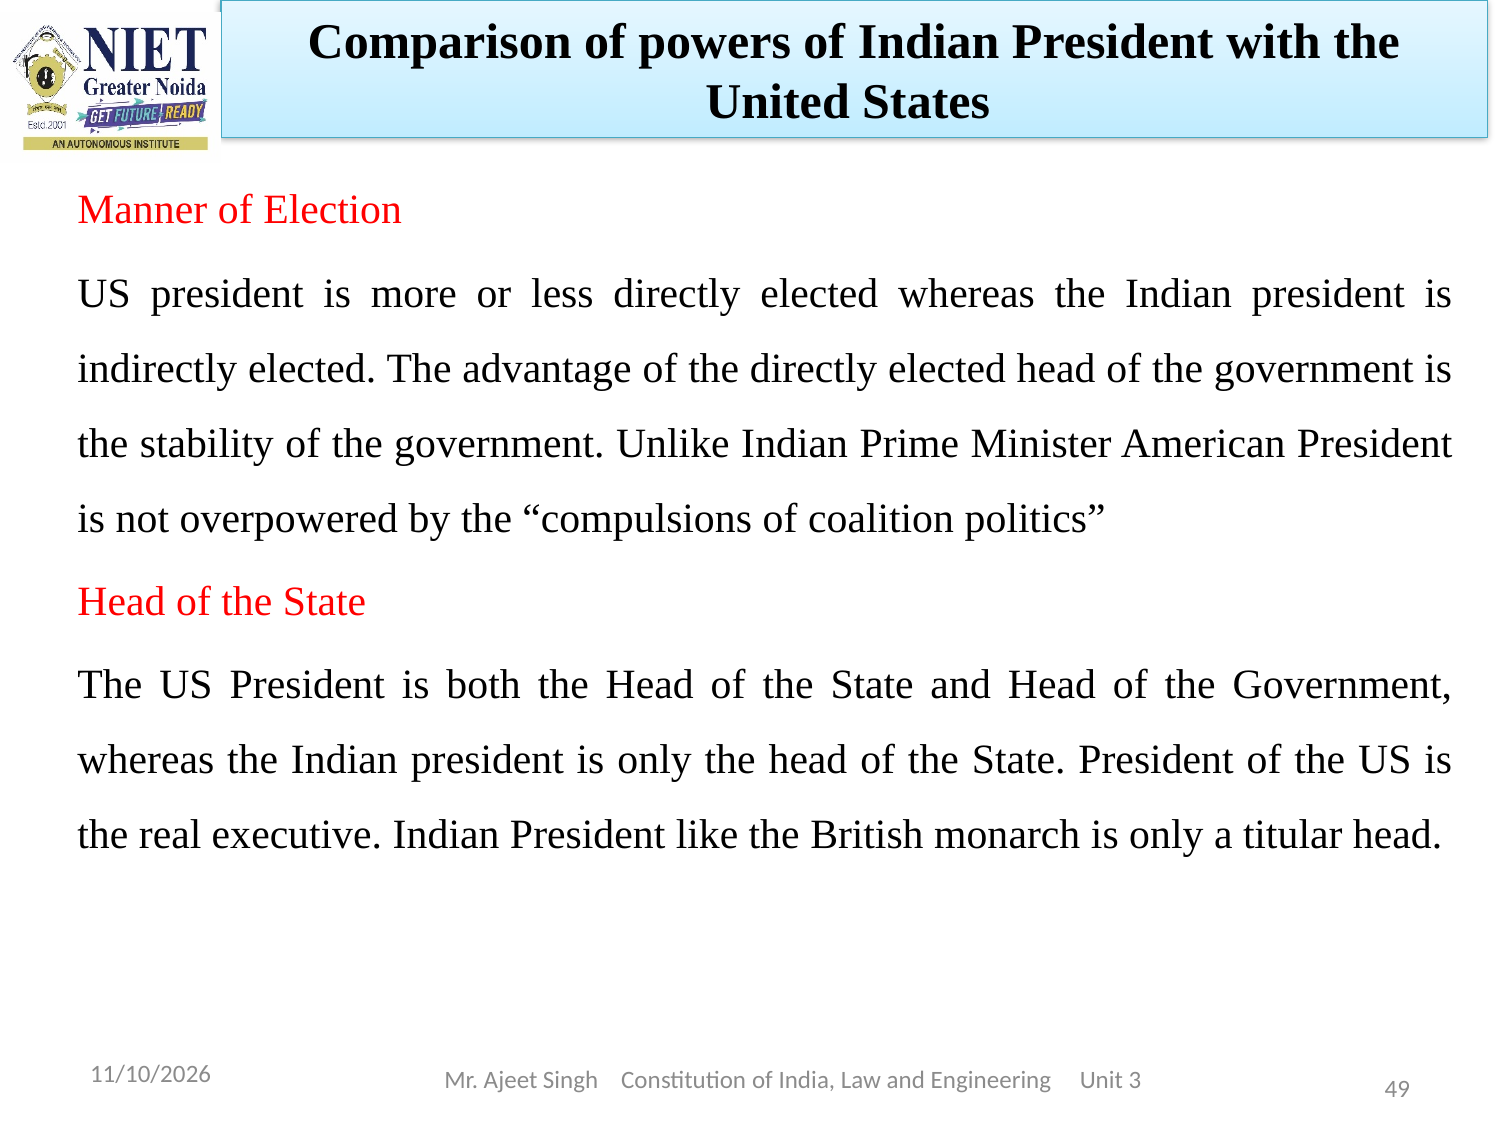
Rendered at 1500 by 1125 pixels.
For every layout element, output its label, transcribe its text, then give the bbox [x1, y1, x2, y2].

picture [0, 11, 222, 163]
footer Mr. Ajeet Singh Constitution of India, Law and Engineering Unit 3 [237, 1042, 1350, 1115]
text_box Comparison of powers of Indian President with the United States [220, 0, 1488, 138]
list Manner of Election US president is more or less directly elected whereas the Indian president is indirectly elected. The advantage of the directly elected head of the government is the stability of the government. Unlike Indian Prime Minister American President is not overpowered by the “compulsions of coalition politics” Head of the State The US President is both the Head of the State and Head of the Government, whereas the Indian president is only the head of the State. President of the US is the real executive. Indian President like the British monarch is only a titular head. [62, 149, 1469, 1055]
slide_number 49 [1074, 1042, 1425, 1103]
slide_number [75, 1042, 237, 1103]
